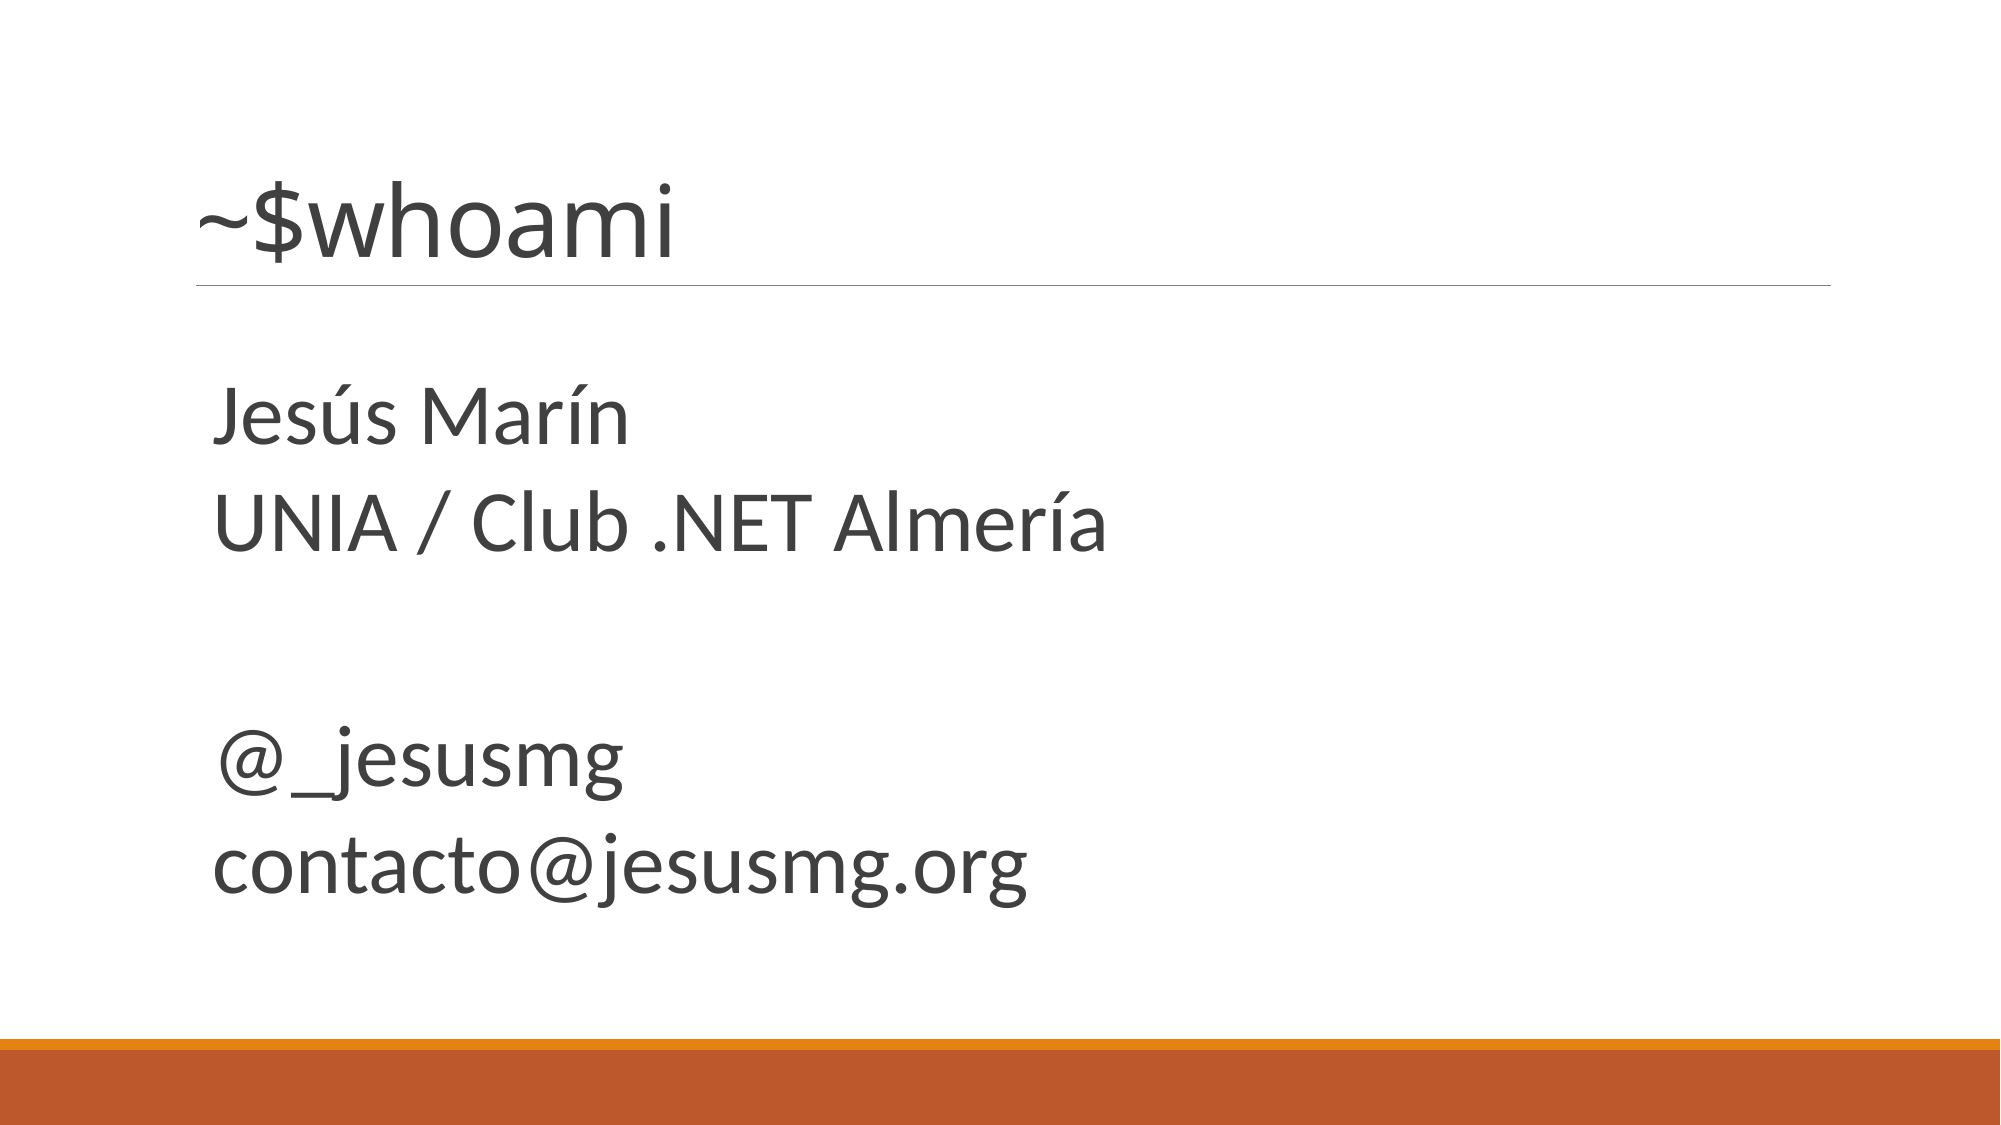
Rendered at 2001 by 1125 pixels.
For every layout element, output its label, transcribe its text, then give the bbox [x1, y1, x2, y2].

list Jesús Marín UNIA / Club .NET Almería @_jesusmg contacto@jesusmg.org [180, 302, 1830, 963]
title ~$whoami [180, 47, 1830, 285]
